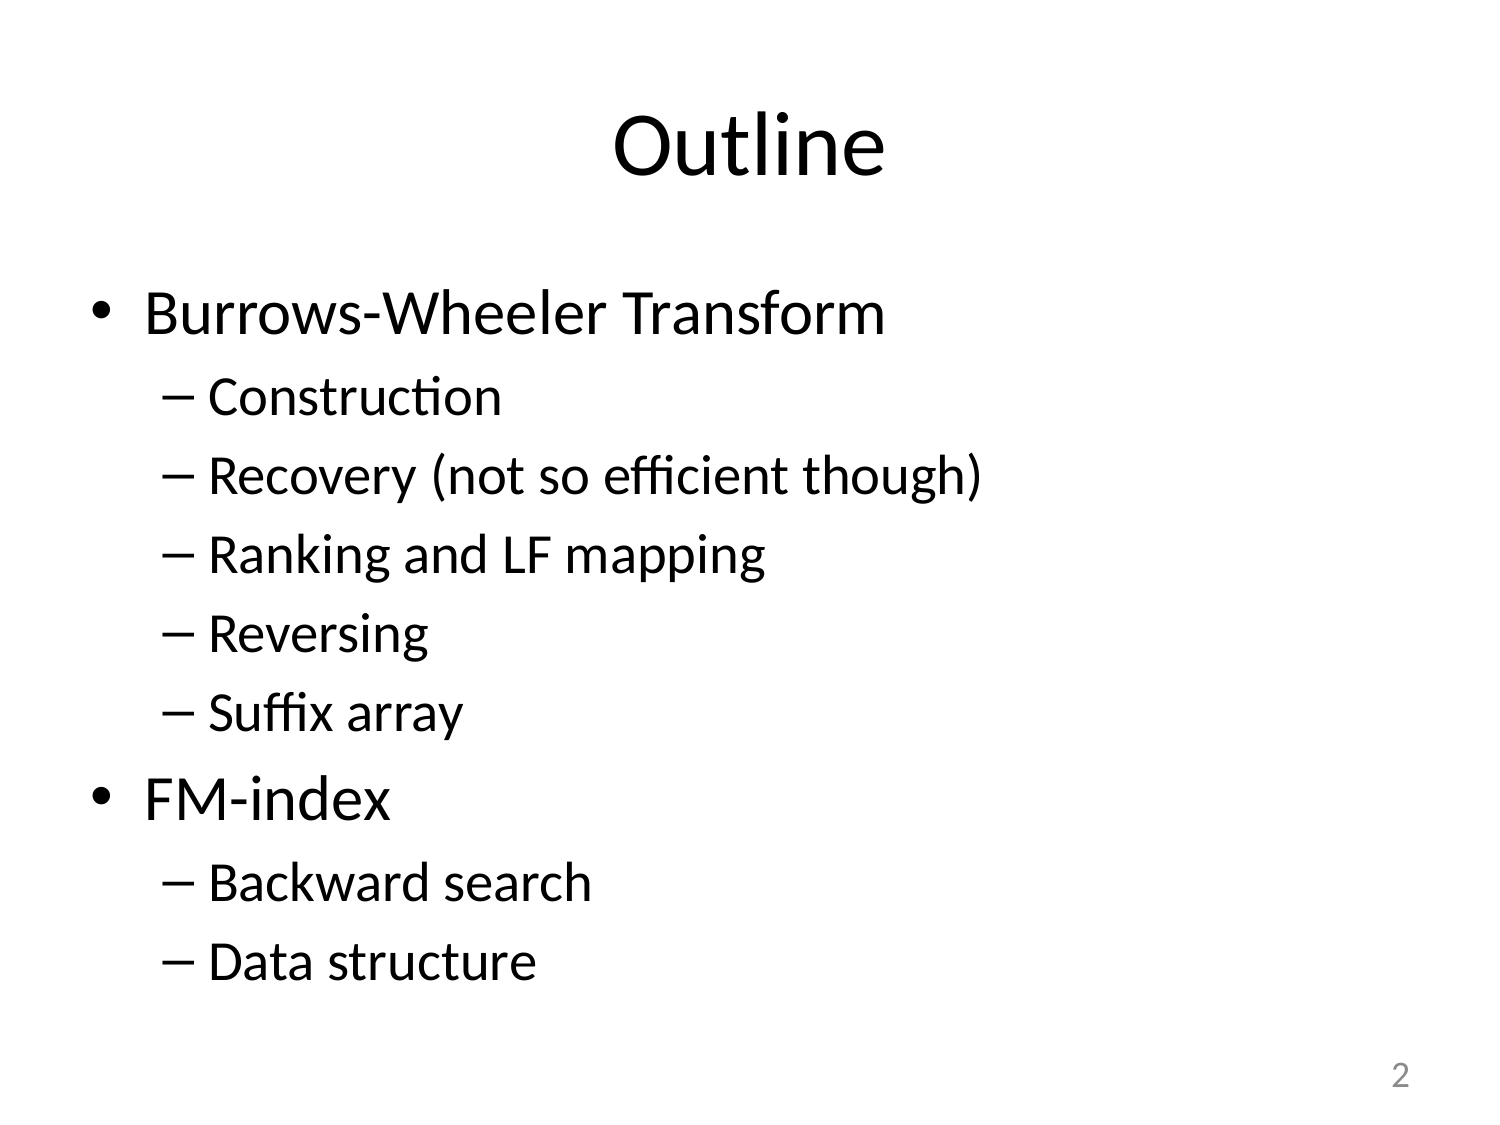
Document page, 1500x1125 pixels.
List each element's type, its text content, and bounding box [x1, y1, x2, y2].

slide_number 2 [1074, 1042, 1425, 1103]
title Outline [75, 45, 1425, 233]
list Burrows-Wheeler Transform Construction Recovery (not so efficient though) Ranking and LF mapping Reversing Suffix array FM-index Backward search Data structure [75, 262, 1425, 1005]
